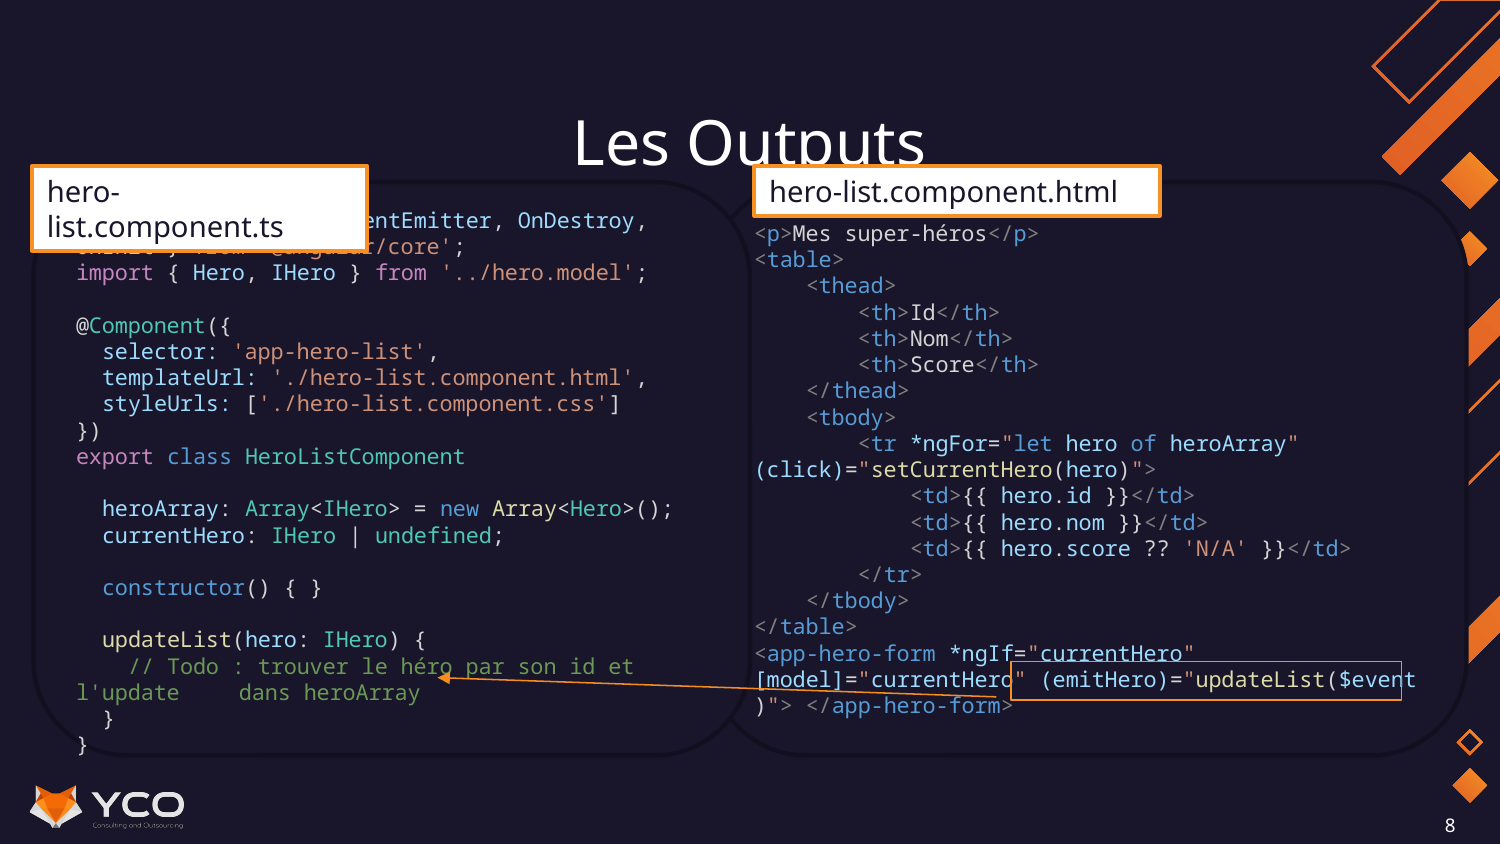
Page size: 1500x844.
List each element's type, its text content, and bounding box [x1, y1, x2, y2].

text_box <p>Mes super-héros</p> <table> <thead> <th>Id</th> <th>Nom</th> <th>Score</th> </thead> <tbody> <tr *ngFor="let hero of heroArray" (click)="setCurrentHero(hero)"> <td>{{ hero.id }}</td> <td>{{ hero.nom }}</td> <td>{{ hero.score ?? 'N/A' }}</td> </tr> </tbody> </table> <app-hero-form *ngIf="currentHero" [model]="currentHero" (emitHero)="updateList($event)"> </app-hero-form> [731, 179, 1469, 758]
text_box hero-list.component.ts [30, 164, 369, 253]
text_box [1010, 661, 1402, 700]
text_box hero-list.component.html [752, 164, 1162, 218]
title Les Outputs [98, 88, 1402, 182]
text_box import { Component, EventEmitter, OnDestroy, OnInit } from '@angular/core'; import { Hero, IHero } from '../hero.model'; @Component({ selector: 'app-hero-list', templateUrl: './hero-list.component.html', styleUrls: ['./hero-list.component.css'] }) export class HeroListComponent heroArray: Array<IHero> = new Array<Hero>(); currentHero: IHero | undefined; constructor() { } updateList(hero: IHero) { // Todo : trouver le héro par son id et l'update dans heroArray } } [31, 179, 753, 758]
picture [29, 785, 184, 829]
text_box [437, 677, 997, 697]
